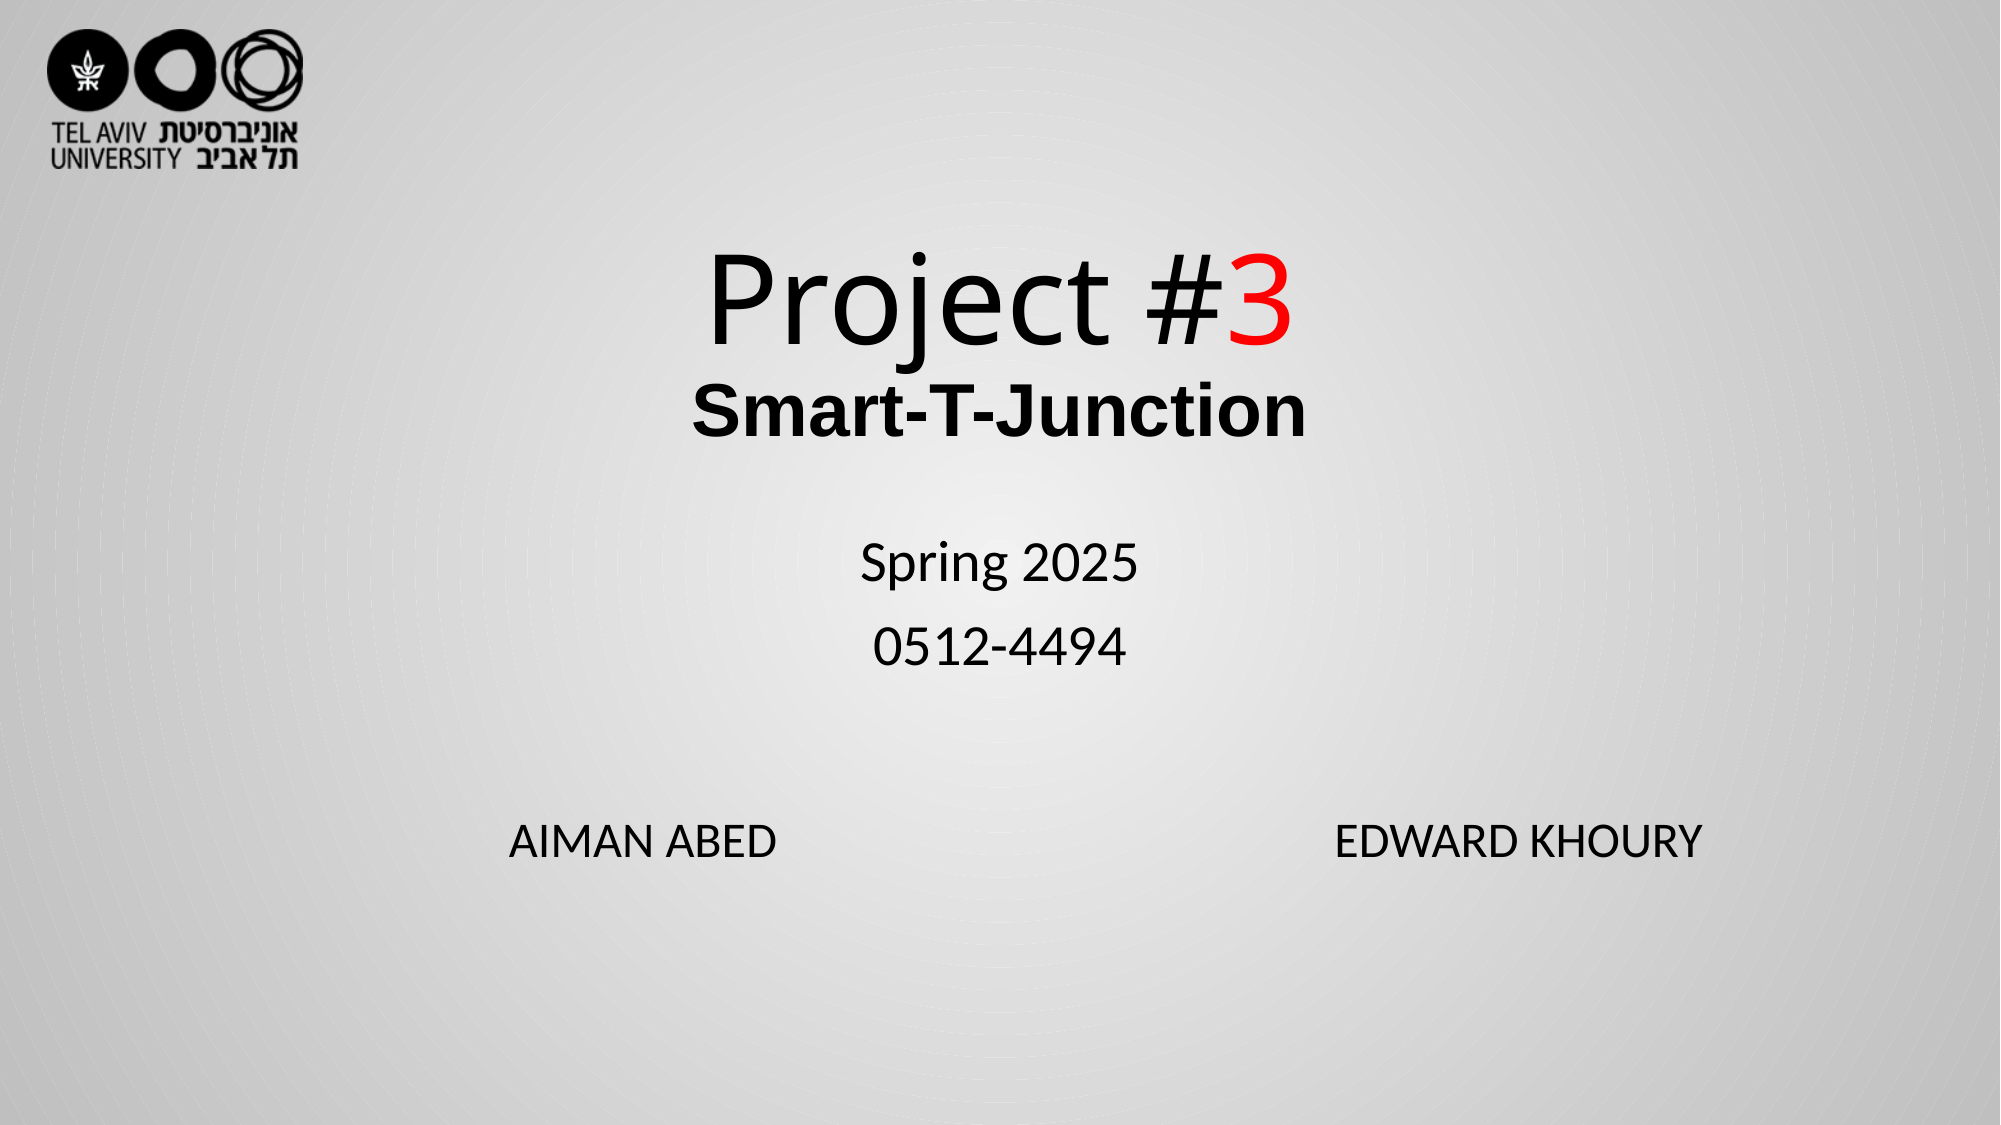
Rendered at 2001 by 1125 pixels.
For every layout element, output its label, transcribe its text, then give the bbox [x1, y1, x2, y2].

text_box EDWARD KHOURY [1319, 800, 1718, 935]
subtitle Spring 2025 0512-4494 [249, 523, 1750, 796]
title Project #3 Smart-T-Junction [249, 68, 1750, 461]
text_box AIMAN ABED [494, 800, 793, 935]
picture [47, 29, 303, 169]
